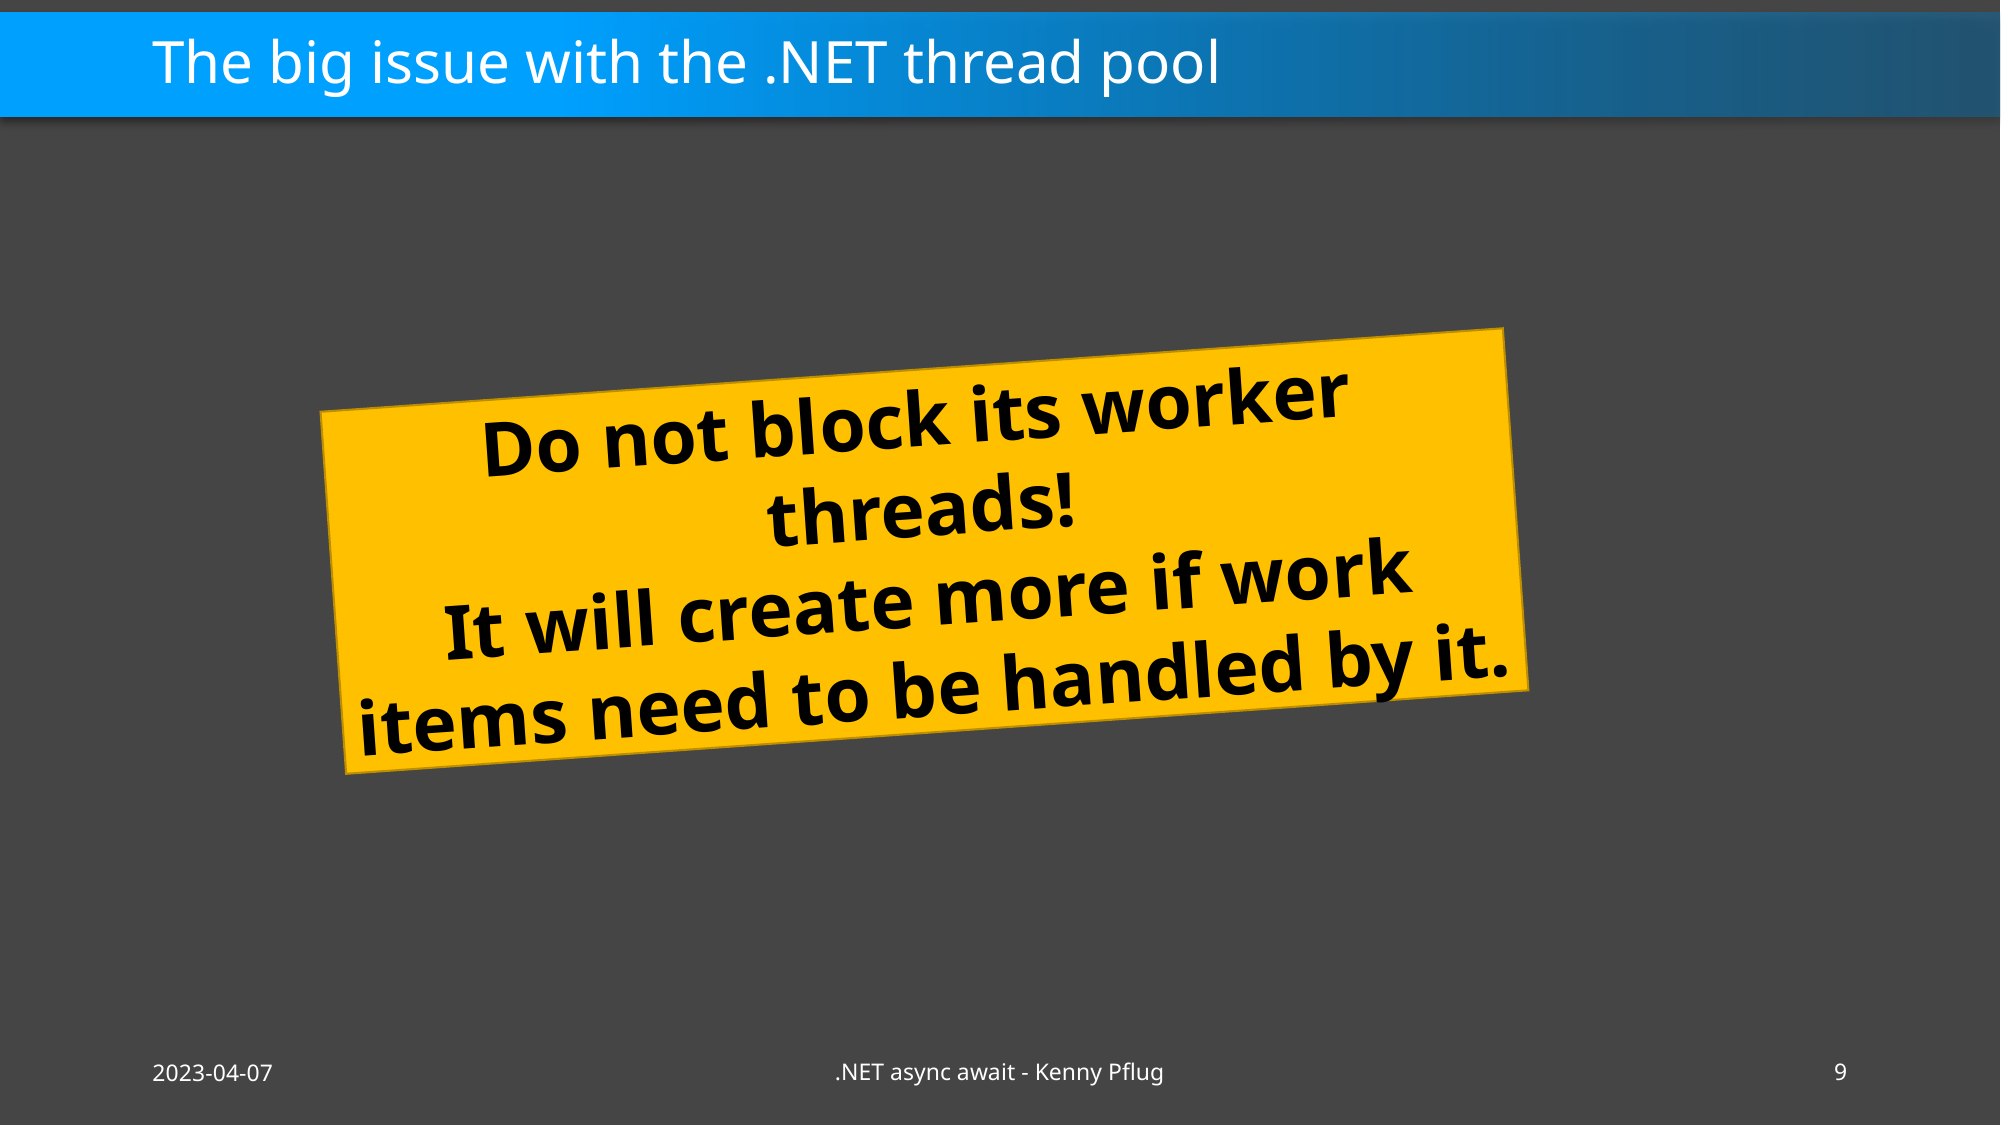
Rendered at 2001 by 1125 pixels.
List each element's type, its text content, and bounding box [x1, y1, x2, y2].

title The big issue with the .NET thread pool [137, 23, 1863, 107]
slide_number 9 [1412, 1042, 1863, 1103]
footer .NET async await - Kenny Pflug [662, 1042, 1338, 1103]
text_box Do not block its worker threads! It will create more if work items need to be handled by it. [319, 327, 1530, 775]
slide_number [137, 1042, 588, 1103]
